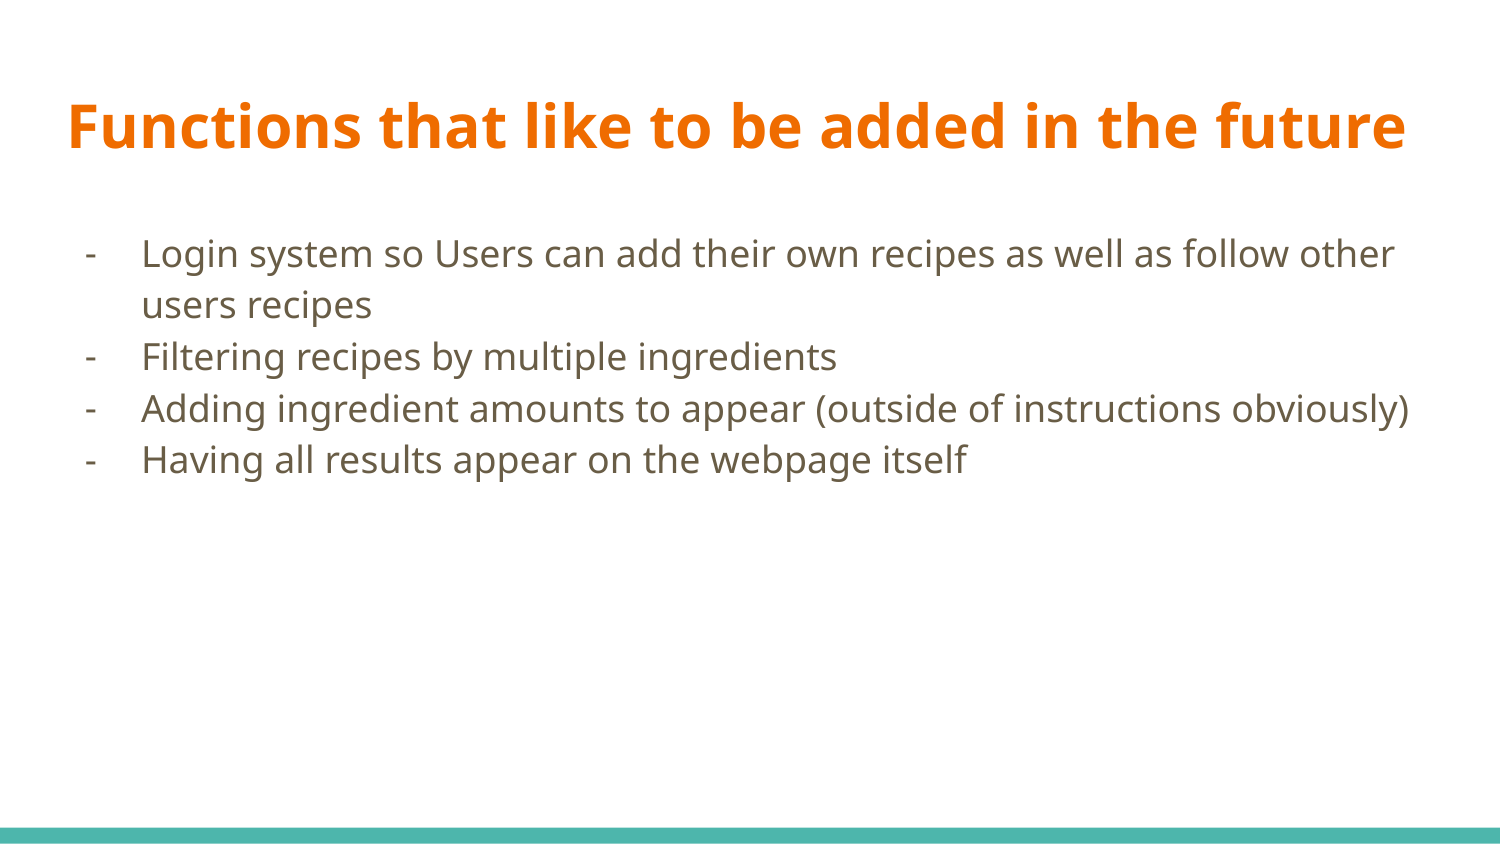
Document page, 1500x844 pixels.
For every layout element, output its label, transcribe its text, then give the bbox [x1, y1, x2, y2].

list Login system so Users can add their own recipes as well as follow other users recipes Filtering recipes by multiple ingredients Adding ingredient amounts to appear (outside of instructions obviously) Having all results appear on the webpage itself [51, 207, 1449, 750]
title Functions that like to be added in the future [51, 72, 1449, 189]
